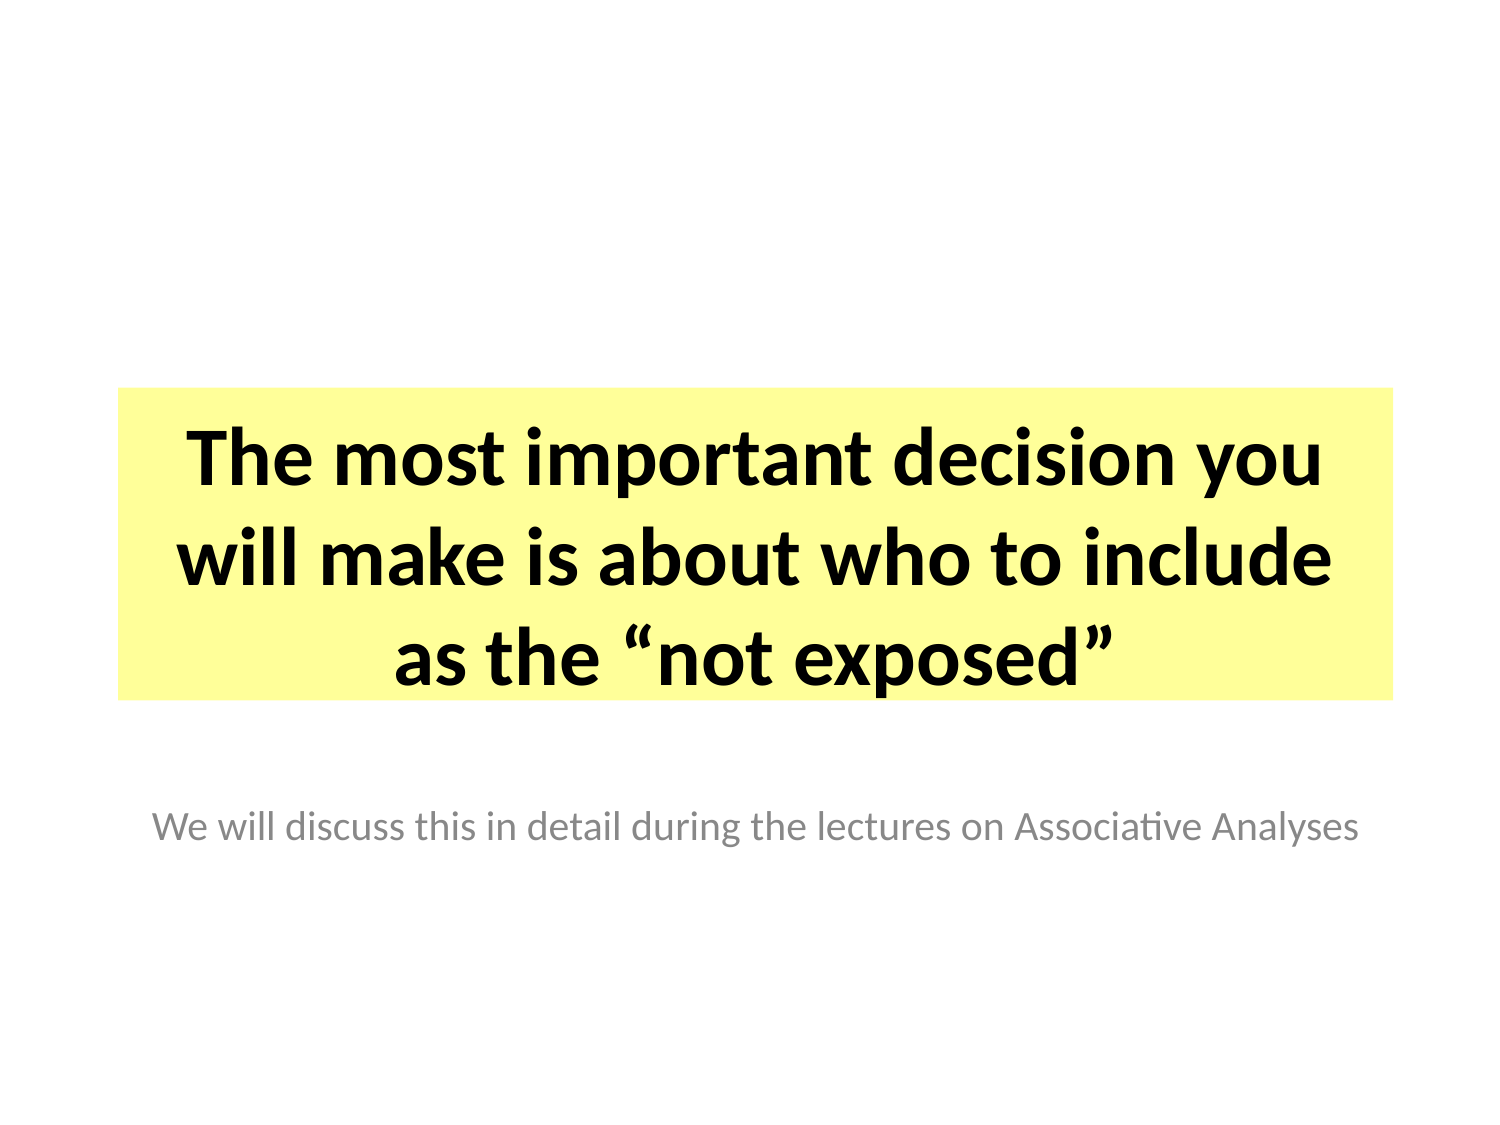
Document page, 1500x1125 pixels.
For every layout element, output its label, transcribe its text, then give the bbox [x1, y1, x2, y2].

list We will discuss this in detail during the lectures on Associative Analyses [118, 700, 1394, 947]
title The most important decision you will make is about who to include as the “not exposed” [118, 387, 1394, 700]
